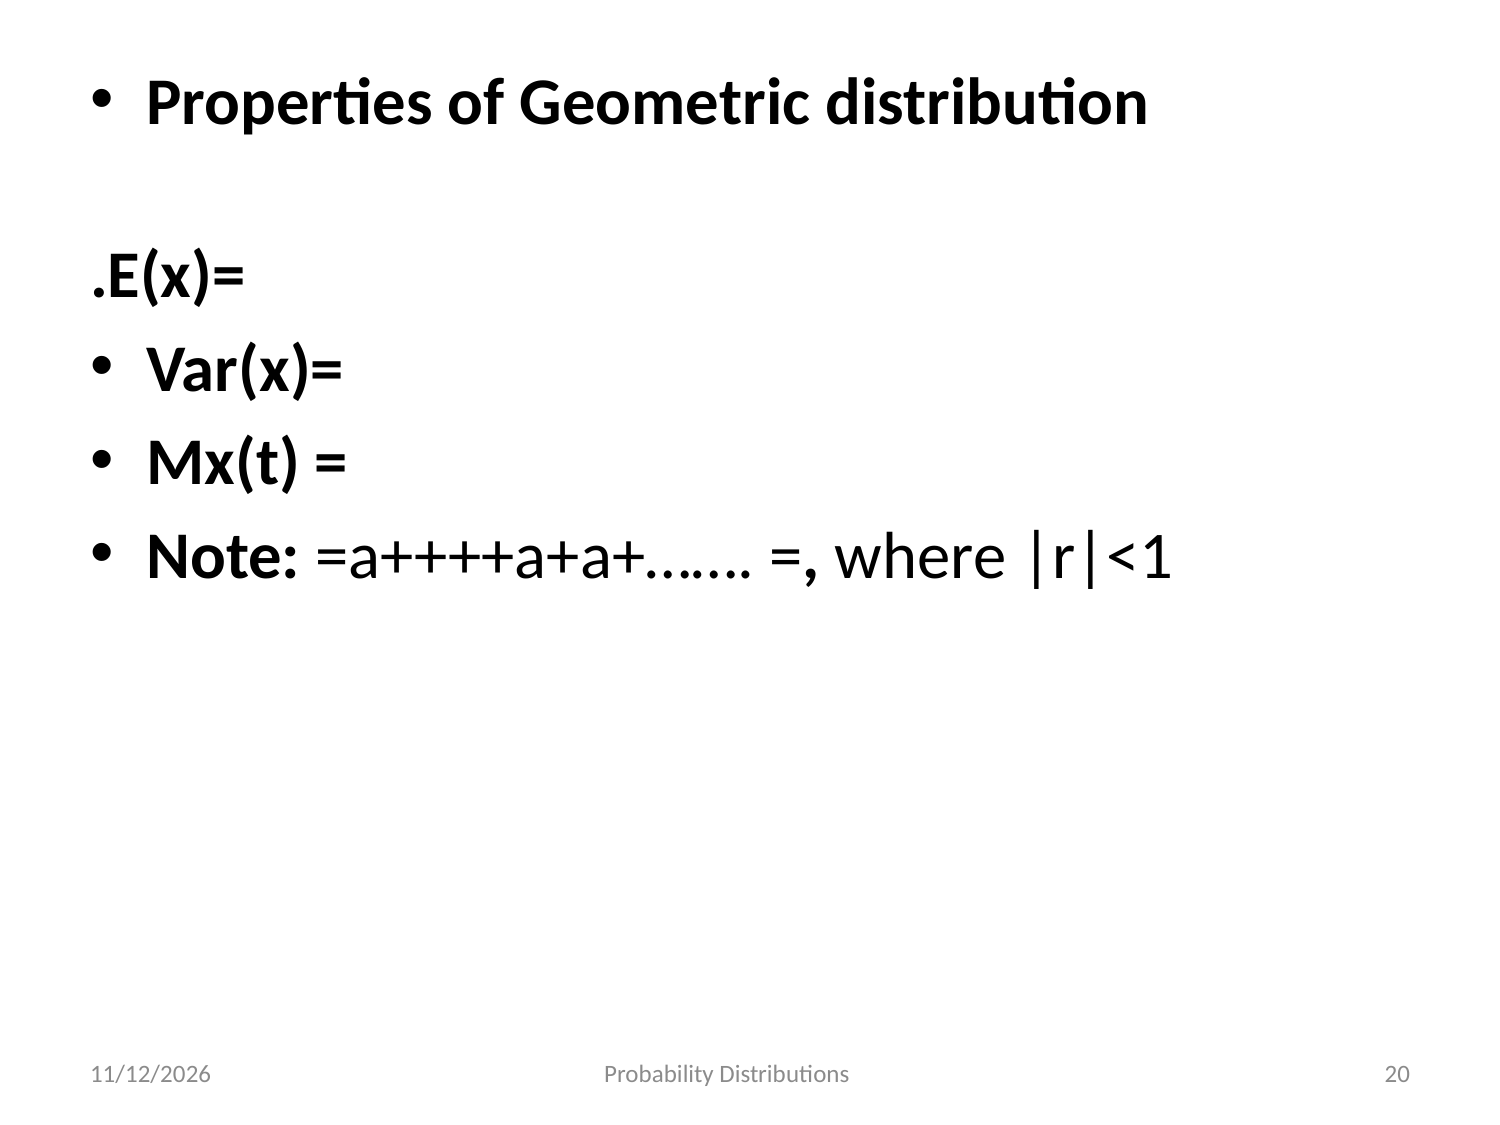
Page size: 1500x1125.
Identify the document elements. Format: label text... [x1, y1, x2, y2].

slide_number 31-May-18 [75, 1042, 425, 1103]
footer Probability Distributions [512, 1042, 988, 1103]
slide_number 20 [1074, 1042, 1425, 1103]
